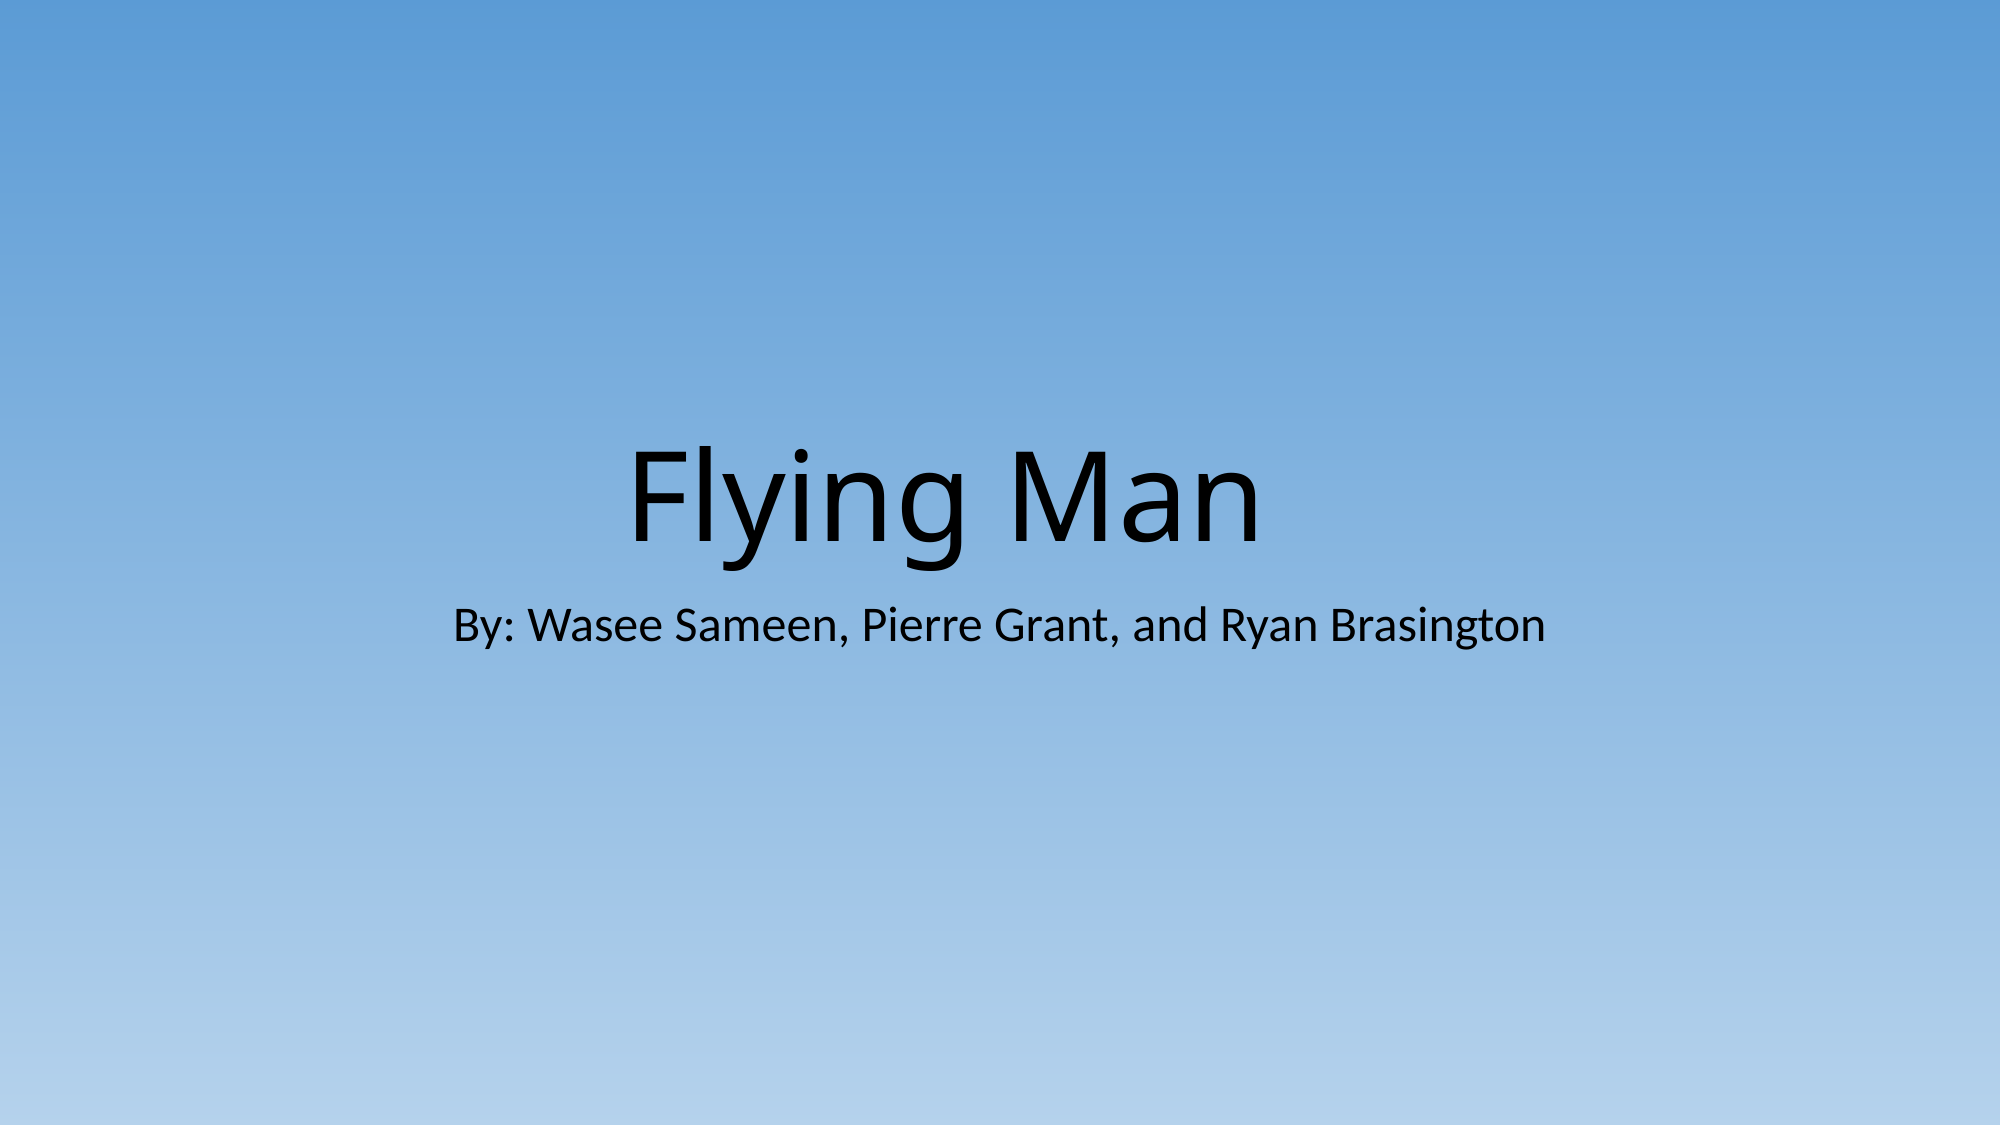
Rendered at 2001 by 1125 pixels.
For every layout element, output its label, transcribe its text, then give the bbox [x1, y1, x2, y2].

subtitle By: Wasee Sameen, Pierre Grant, and Ryan Brasington [249, 590, 1750, 863]
title Flying Man [249, 184, 1750, 576]
